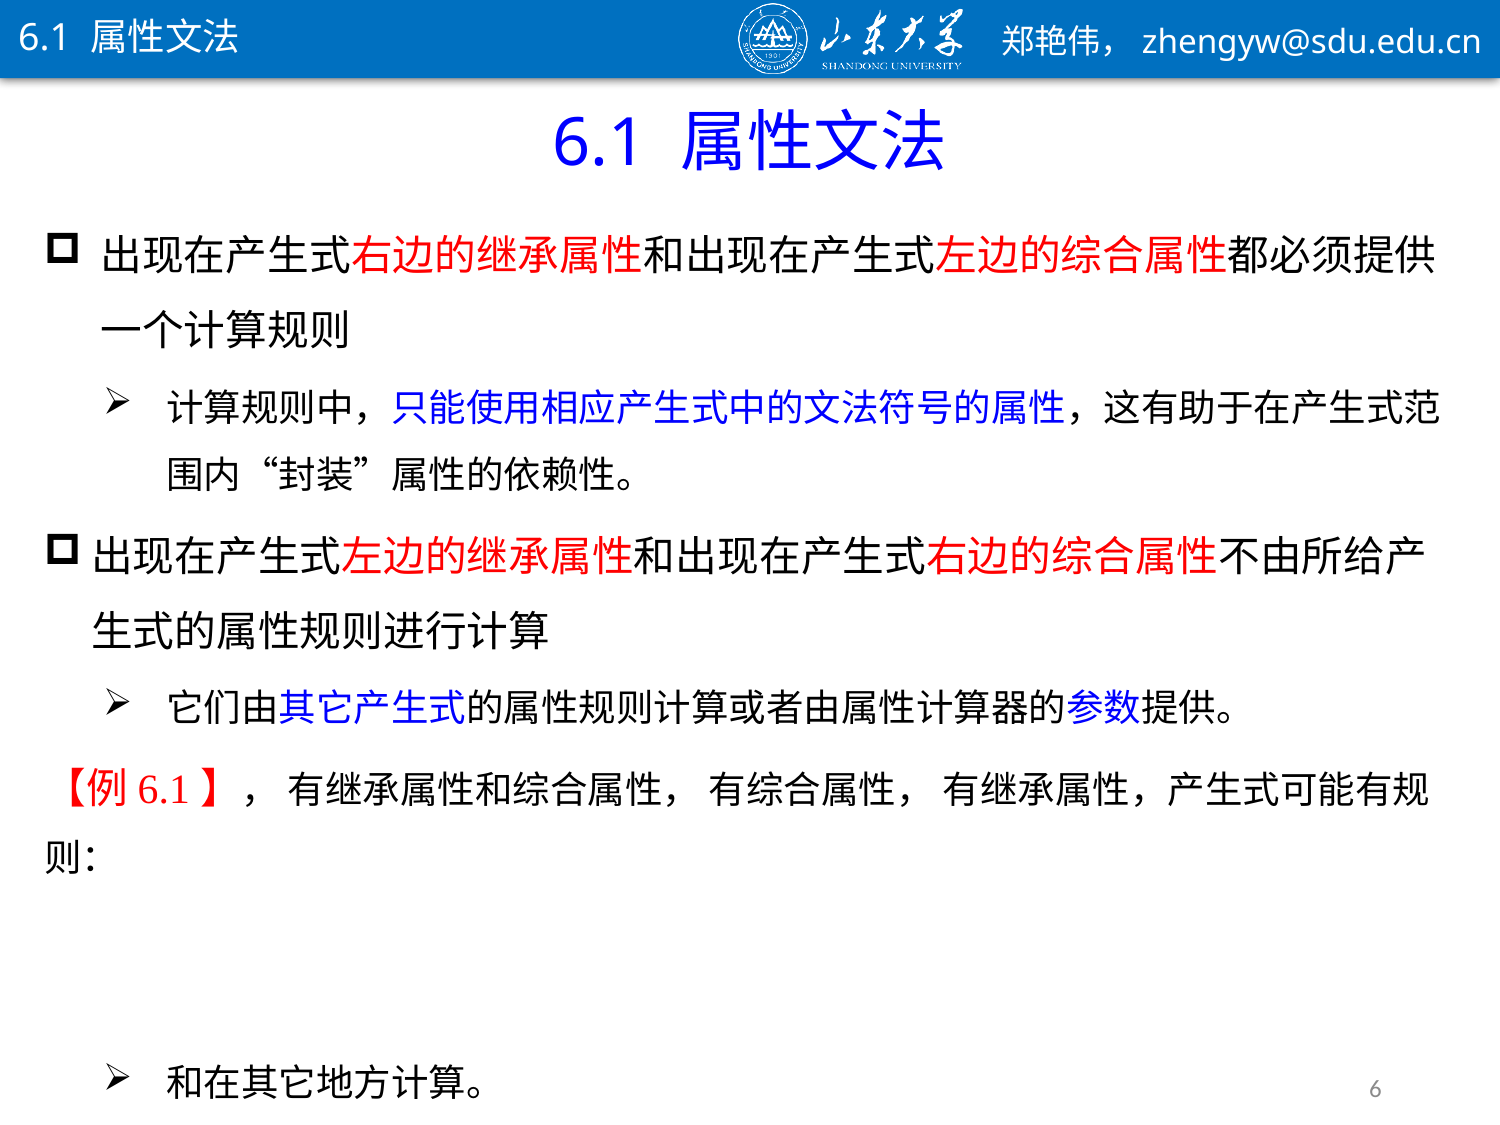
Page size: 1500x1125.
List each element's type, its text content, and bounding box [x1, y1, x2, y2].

picture [738, 3, 963, 74]
text_box 6.1 属性文法 [3, 5, 255, 66]
text_box 6.1 属性文法 [0, 91, 1500, 187]
slide_number 6 [1059, 1057, 1397, 1118]
